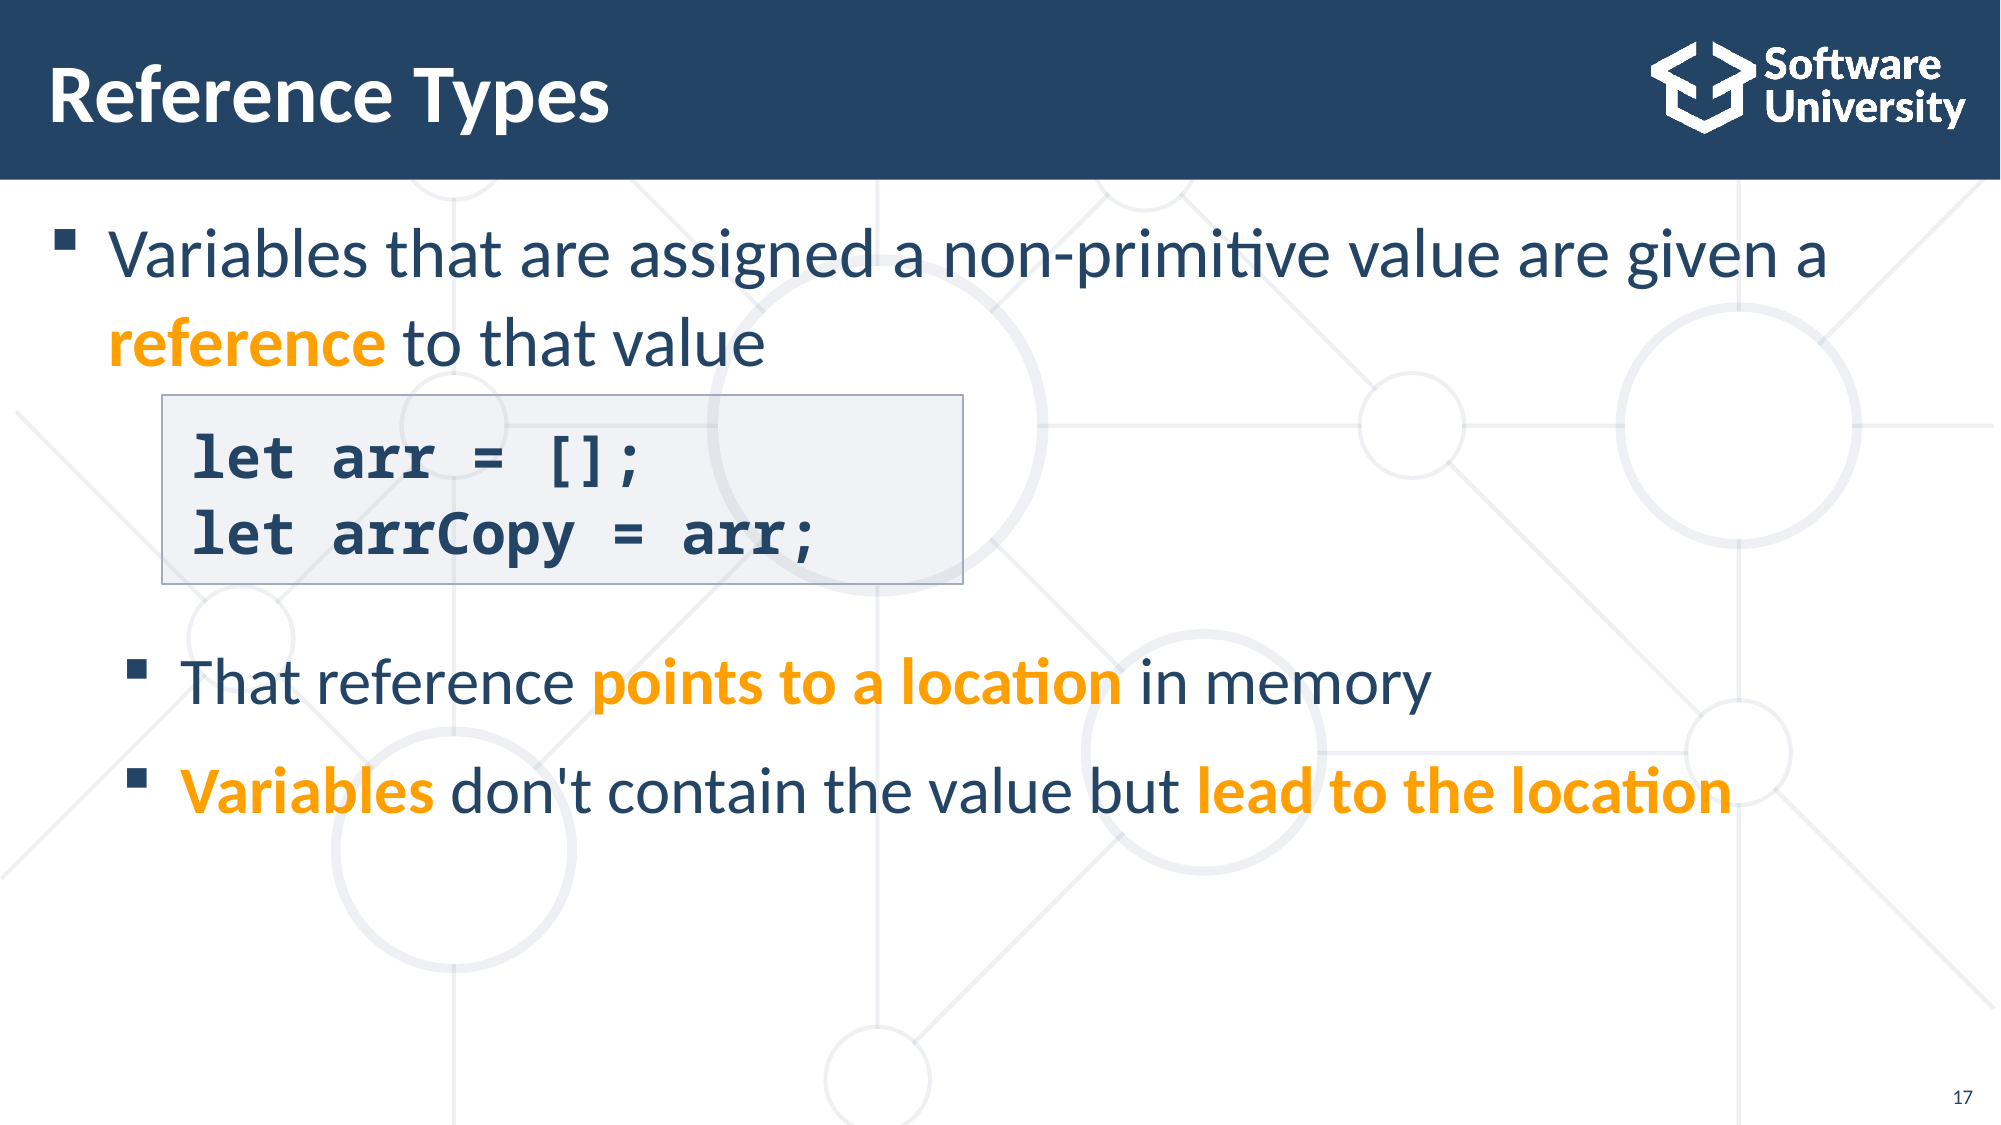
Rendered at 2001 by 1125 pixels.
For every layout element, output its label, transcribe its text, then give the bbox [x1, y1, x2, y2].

list Variables that are assigned a non-primitive value are given a reference to that value That reference points to a location in memory Variables don't contain the value but lead to the location [31, 196, 1970, 1104]
picture [1651, 41, 1966, 134]
slide_number 17 [1927, 1067, 1989, 1117]
title Reference Types [31, 16, 1625, 162]
text_box let arr = []; let arrCopy = arr; [161, 395, 964, 585]
